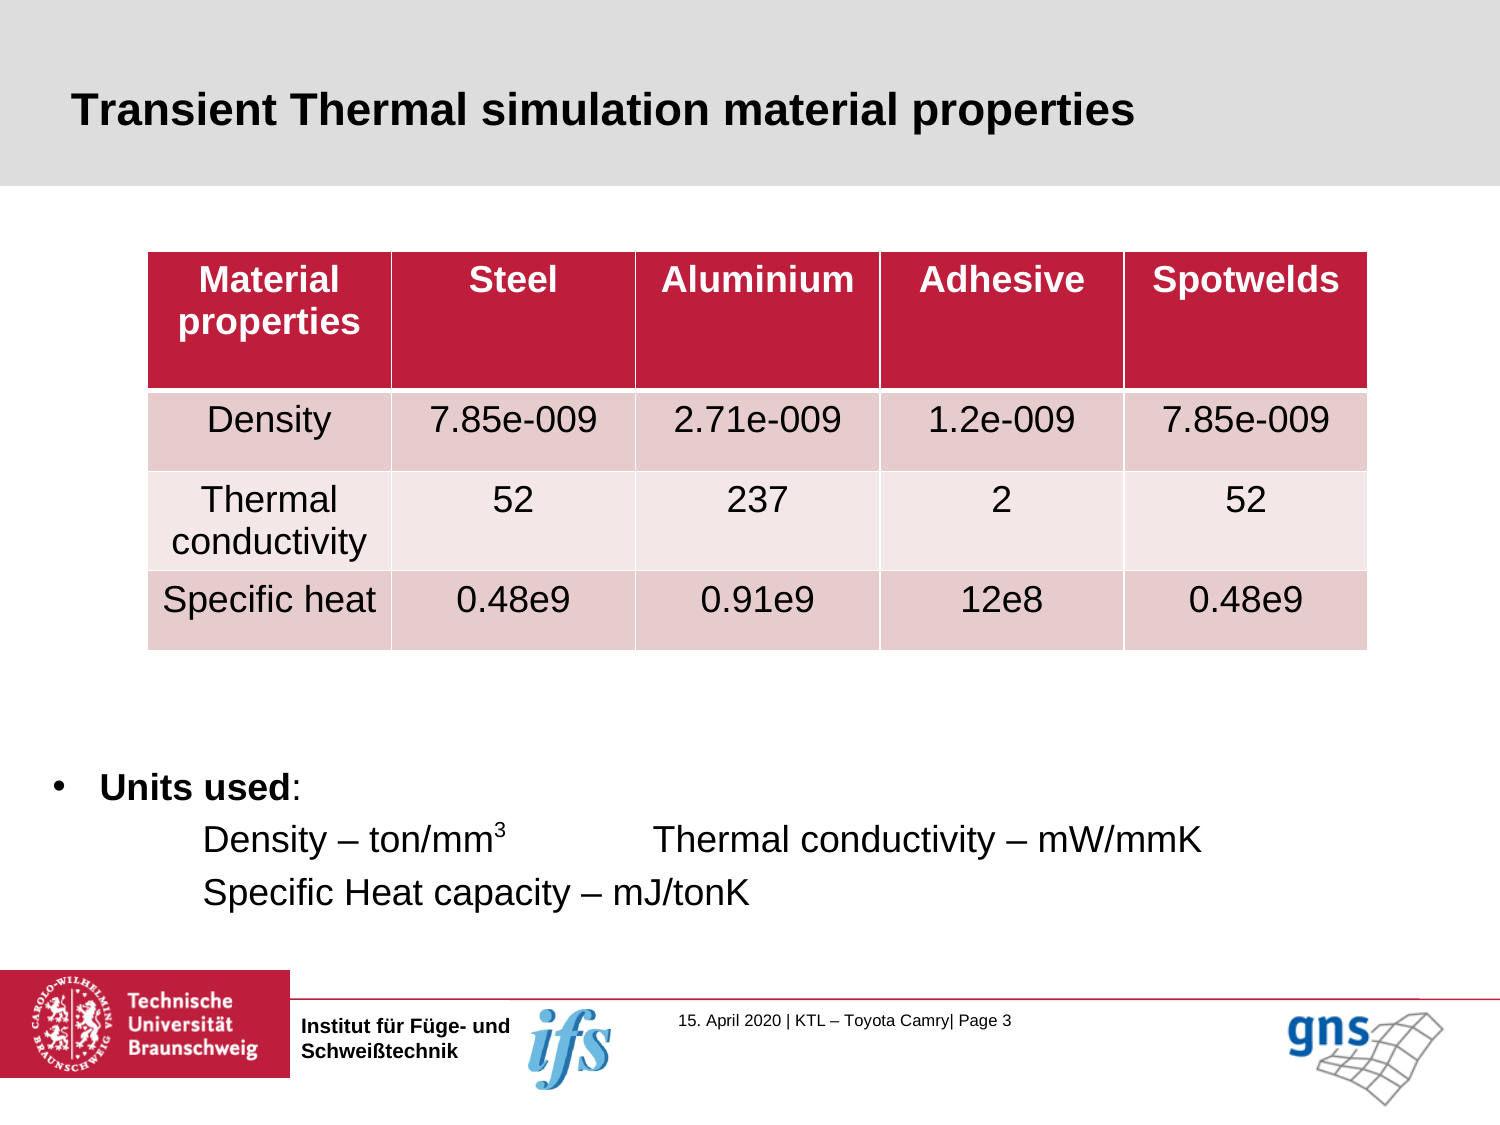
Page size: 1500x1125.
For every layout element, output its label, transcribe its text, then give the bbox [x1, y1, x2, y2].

table_header Aluminium [636, 252, 879, 388]
table_cell 7.85e-009 [392, 393, 635, 471]
table_cell 7.85e-009 [1125, 393, 1367, 471]
table_cell 52 [1125, 472, 1367, 570]
table_cell 2 [881, 472, 1123, 570]
table_header Spotwelds [1125, 252, 1367, 388]
table_cell 0.48e9 [392, 571, 635, 650]
table_cell 0.91e9 [636, 571, 879, 650]
table_cell 1.2e-009 [881, 393, 1123, 471]
picture [1234, 1005, 1500, 1112]
table_cell 237 [636, 472, 879, 570]
table_header Steel [392, 252, 635, 388]
table_header Material properties [148, 252, 391, 388]
table_cell Specific heat [148, 571, 391, 650]
list Units used: Density – ton/mm3 Thermal conductivity – mW/mmK Specific Heat capacity – mJ/tonK [52, 237, 1426, 997]
picture [0, 970, 290, 1078]
table_cell 2.71e-009 [636, 393, 879, 471]
table_cell Thermal conductivity [148, 472, 391, 570]
table_cell 0.48e9 [1125, 571, 1367, 650]
title Transient Thermal simulation material properties [70, 18, 1445, 135]
picture [528, 1009, 611, 1090]
table_header Adhesive [881, 252, 1123, 388]
table_cell 12e8 [881, 571, 1123, 650]
table_cell Density [148, 393, 391, 471]
table_cell 52 [392, 472, 635, 570]
